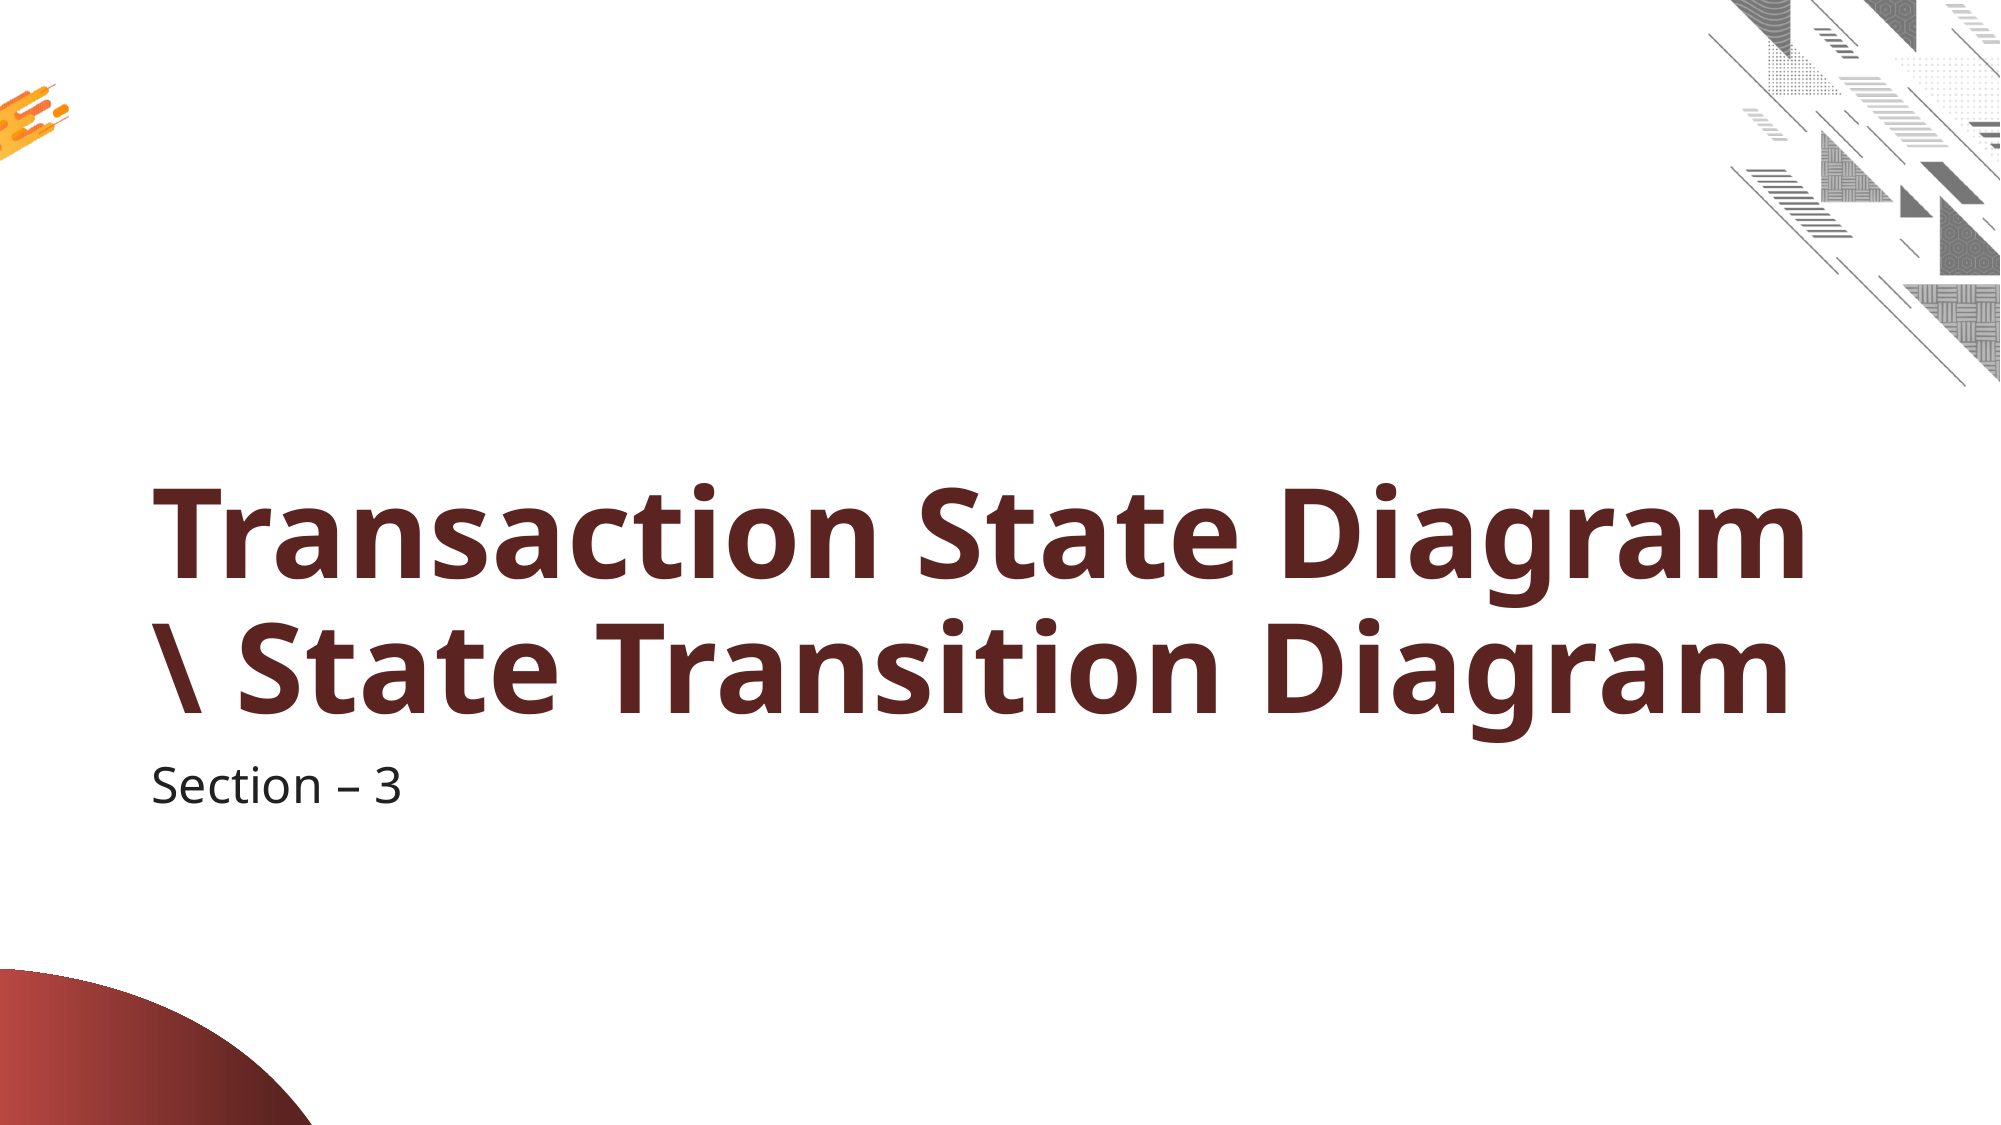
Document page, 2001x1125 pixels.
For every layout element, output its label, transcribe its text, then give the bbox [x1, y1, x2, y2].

title Transaction State Diagram \ State Transition Diagram [136, 280, 1862, 749]
list Section – 3 [136, 752, 1862, 999]
picture [0, 65, 90, 193]
